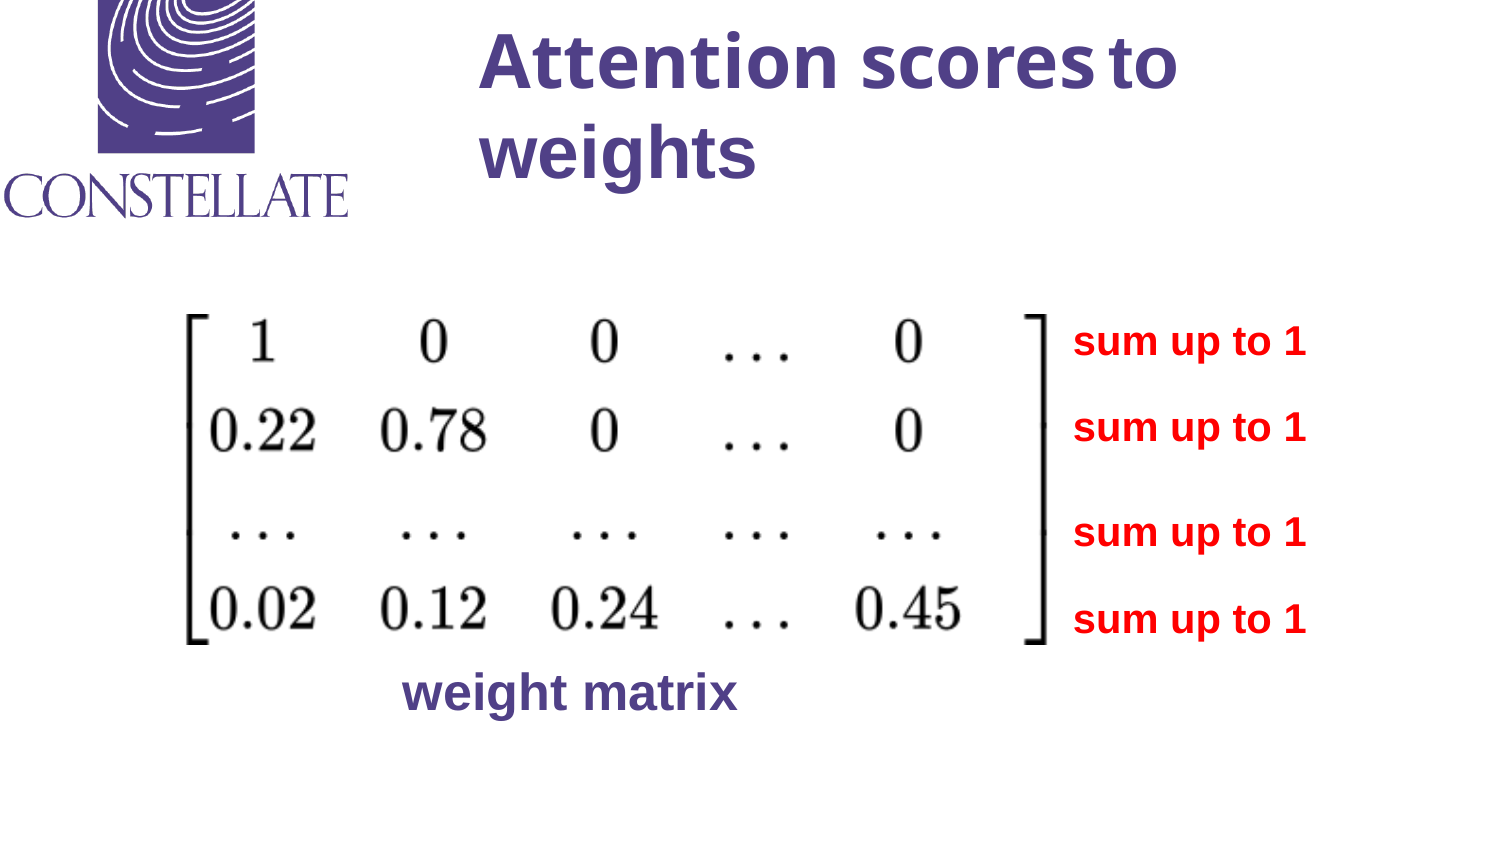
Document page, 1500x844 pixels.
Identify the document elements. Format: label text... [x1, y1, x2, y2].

text_box sum up to 1 [1072, 489, 1365, 570]
text_box sum up to 1 [1072, 385, 1383, 466]
text_box sum up to 1 [1057, 576, 1365, 657]
text_box sum up to 1 [1057, 298, 1365, 379]
picture [0, 0, 352, 222]
picture [165, 313, 1068, 645]
text_box weight matrix [387, 654, 860, 739]
text_box Attention scores to weights [468, 7, 1472, 200]
